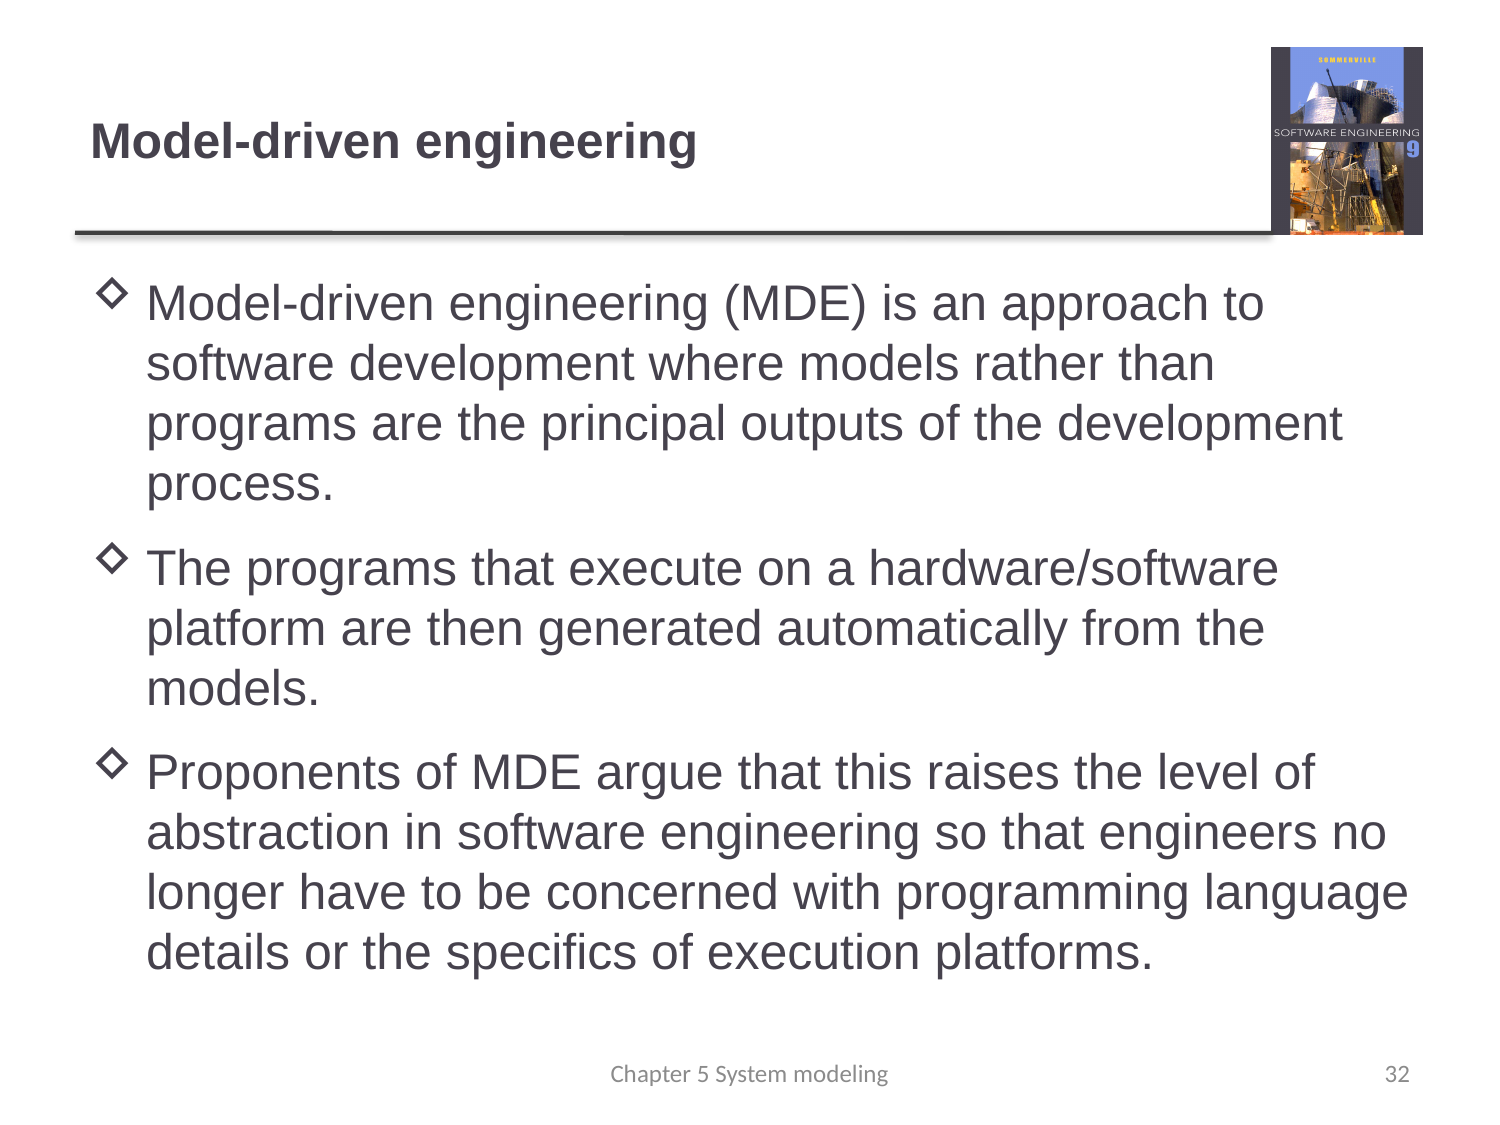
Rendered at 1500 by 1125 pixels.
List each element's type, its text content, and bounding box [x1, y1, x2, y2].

picture [1272, 47, 1423, 235]
slide_number 32 [1074, 1042, 1425, 1103]
list Model-driven engineering (MDE) is an approach to software development where models rather than programs are the principal outputs of the development process. The programs that execute on a hardware/software platform are then generated automatically from the models. Proponents of MDE argue that this raises the level of abstraction in software engineering so that engineers no longer have to be concerned with programming language details or the specifics of execution platforms. [75, 262, 1425, 1005]
footer Chapter 5 System modeling [512, 1042, 988, 1103]
title Model-driven engineering [74, 44, 1272, 233]
